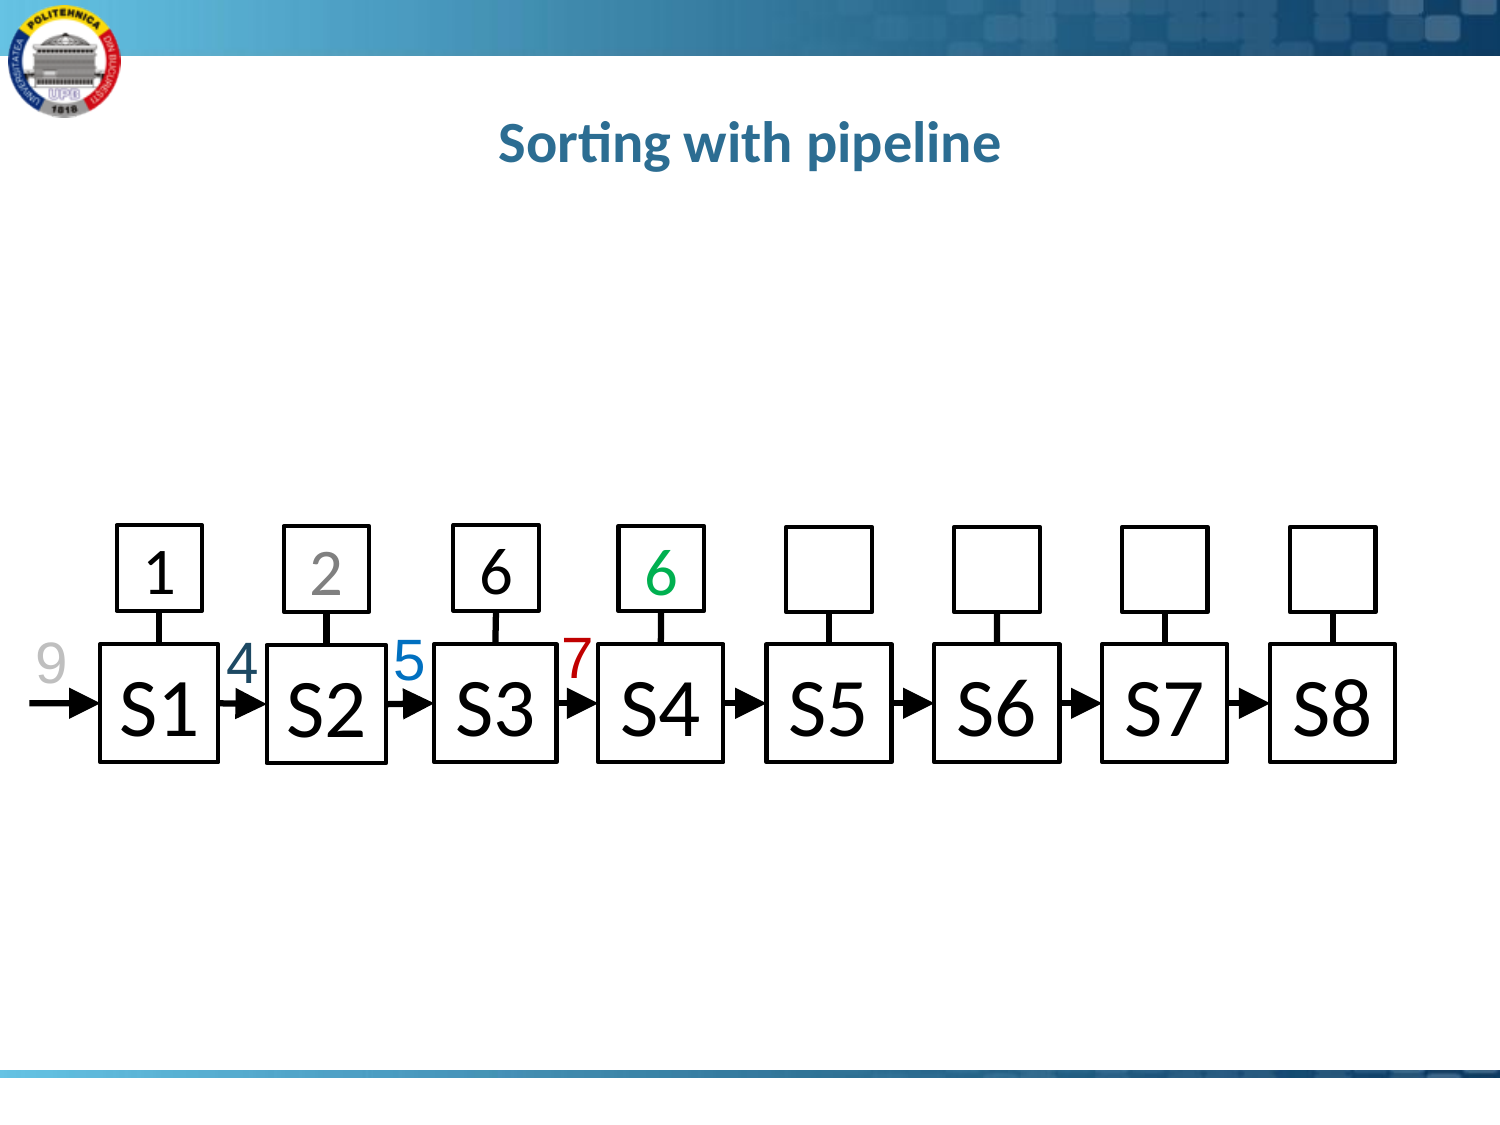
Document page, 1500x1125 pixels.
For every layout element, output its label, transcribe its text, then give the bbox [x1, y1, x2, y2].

text_box [952, 525, 1042, 614]
text_box 6 [451, 523, 541, 613]
title Sorting with pipeline [51, 102, 1449, 178]
text_box S3 [432, 642, 559, 764]
text_box 6 [616, 524, 706, 613]
text_box 1 [115, 523, 204, 613]
text_box S4 [596, 642, 725, 764]
picture [0, 1070, 1500, 1078]
text_box S6 [932, 642, 1062, 764]
text_box [784, 525, 874, 614]
text_box 2 [282, 524, 371, 614]
text_box S7 [1100, 642, 1229, 764]
text_box 7 [546, 612, 609, 698]
text_box [1120, 525, 1210, 614]
text_box S1 [98, 642, 220, 764]
picture [0, 0, 1500, 118]
text_box 5 [378, 614, 441, 700]
text_box S5 [764, 642, 894, 764]
text_box S8 [1268, 642, 1397, 764]
text_box 9 [20, 617, 83, 703]
text_box [1288, 525, 1378, 614]
text_box 4 [212, 617, 275, 703]
text_box S2 [265, 643, 388, 765]
